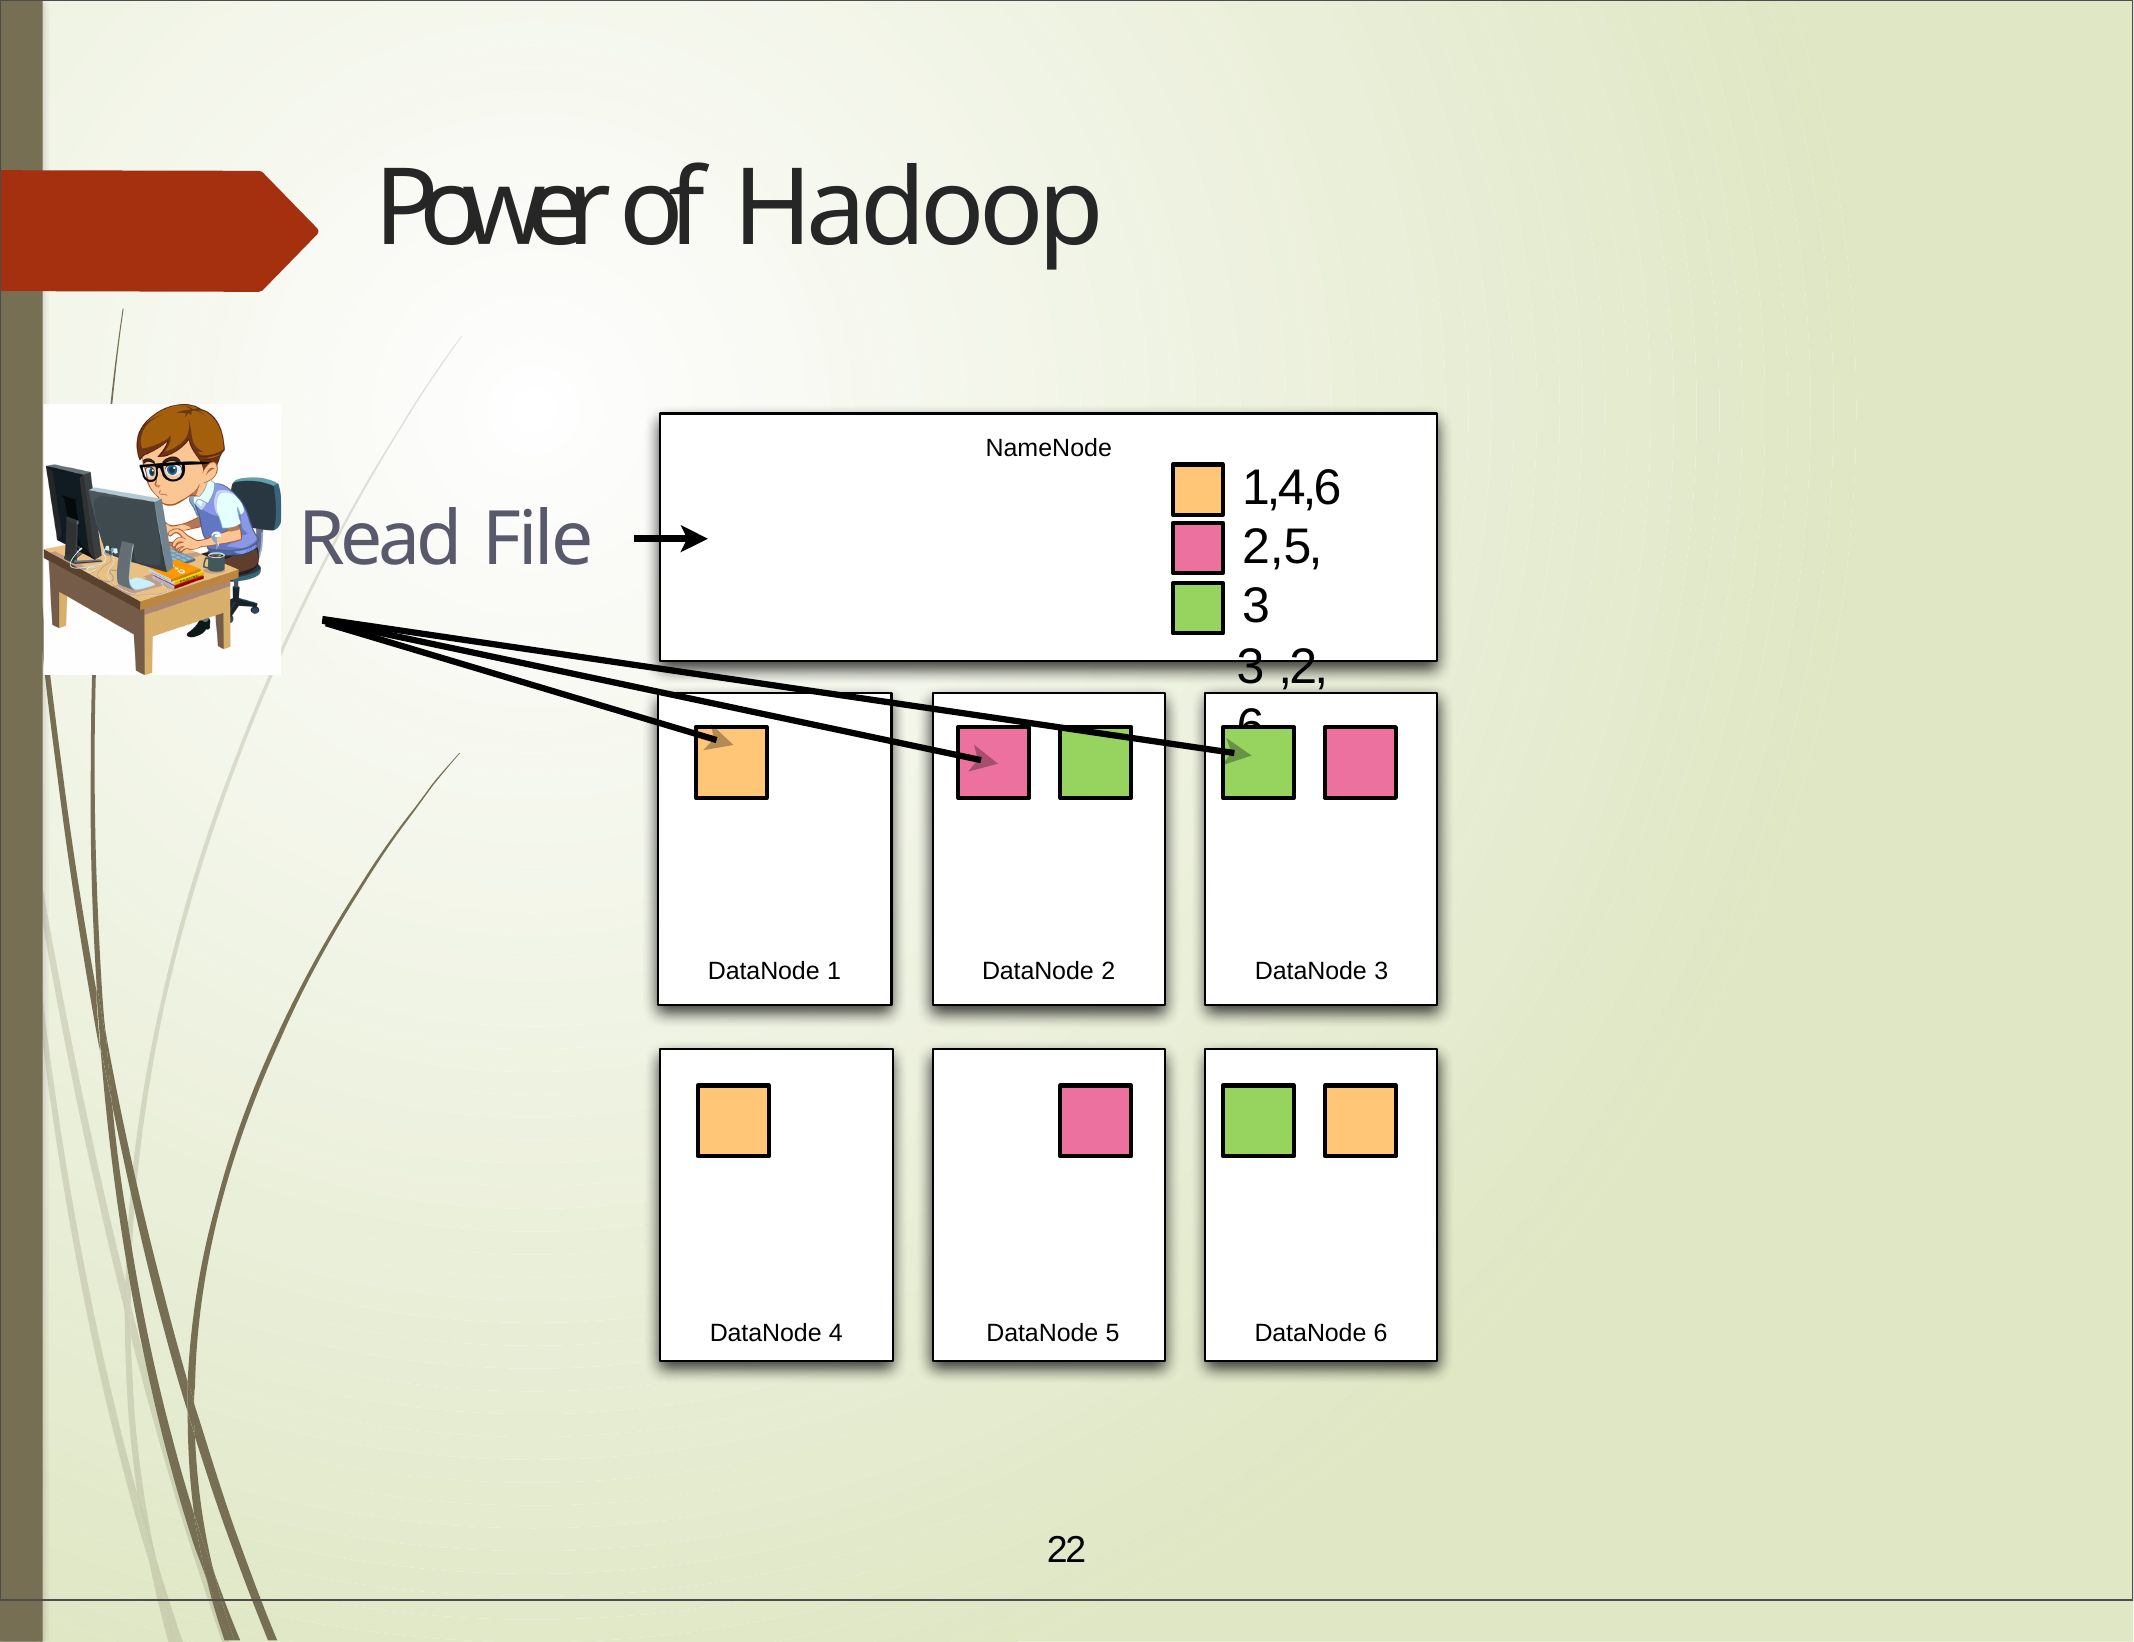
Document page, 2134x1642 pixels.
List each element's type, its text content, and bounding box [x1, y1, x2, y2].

text_box 22 [1044, 1525, 1087, 1570]
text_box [695, 462, 1399, 1159]
text_box [0, 0, 2134, 1600]
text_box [637, 398, 1461, 1392]
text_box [318, 524, 1296, 801]
